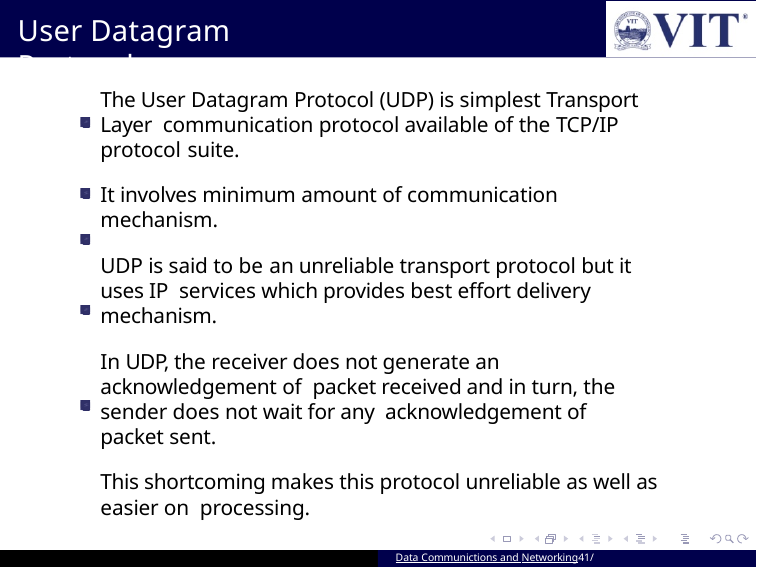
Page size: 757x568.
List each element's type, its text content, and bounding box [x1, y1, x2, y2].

text_box The User Datagram Protocol (UDP) is simplest Transport Layer communication protocol available of the TCP/IP protocol suite. It involves minimum amount of communication mechanism. UDP is said to be an unreliable transport protocol but it uses IP services which provides best effort delivery mechanism. In UDP, the receiver does not generate an acknowledgement of packet received and in turn, the sender does not wait for any acknowledgement of packet sent. This shortcoming makes this protocol unreliable as well as easier on processing. [98, 84, 691, 520]
text_box [606, 1, 756, 57]
text_box [80, 400, 91, 411]
text_box [80, 188, 91, 199]
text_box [0, 549, 757, 568]
title User Datagram Protocol [15, 9, 319, 108]
text_box [80, 305, 91, 315]
text_box [80, 117, 91, 128]
text_box [80, 234, 91, 245]
